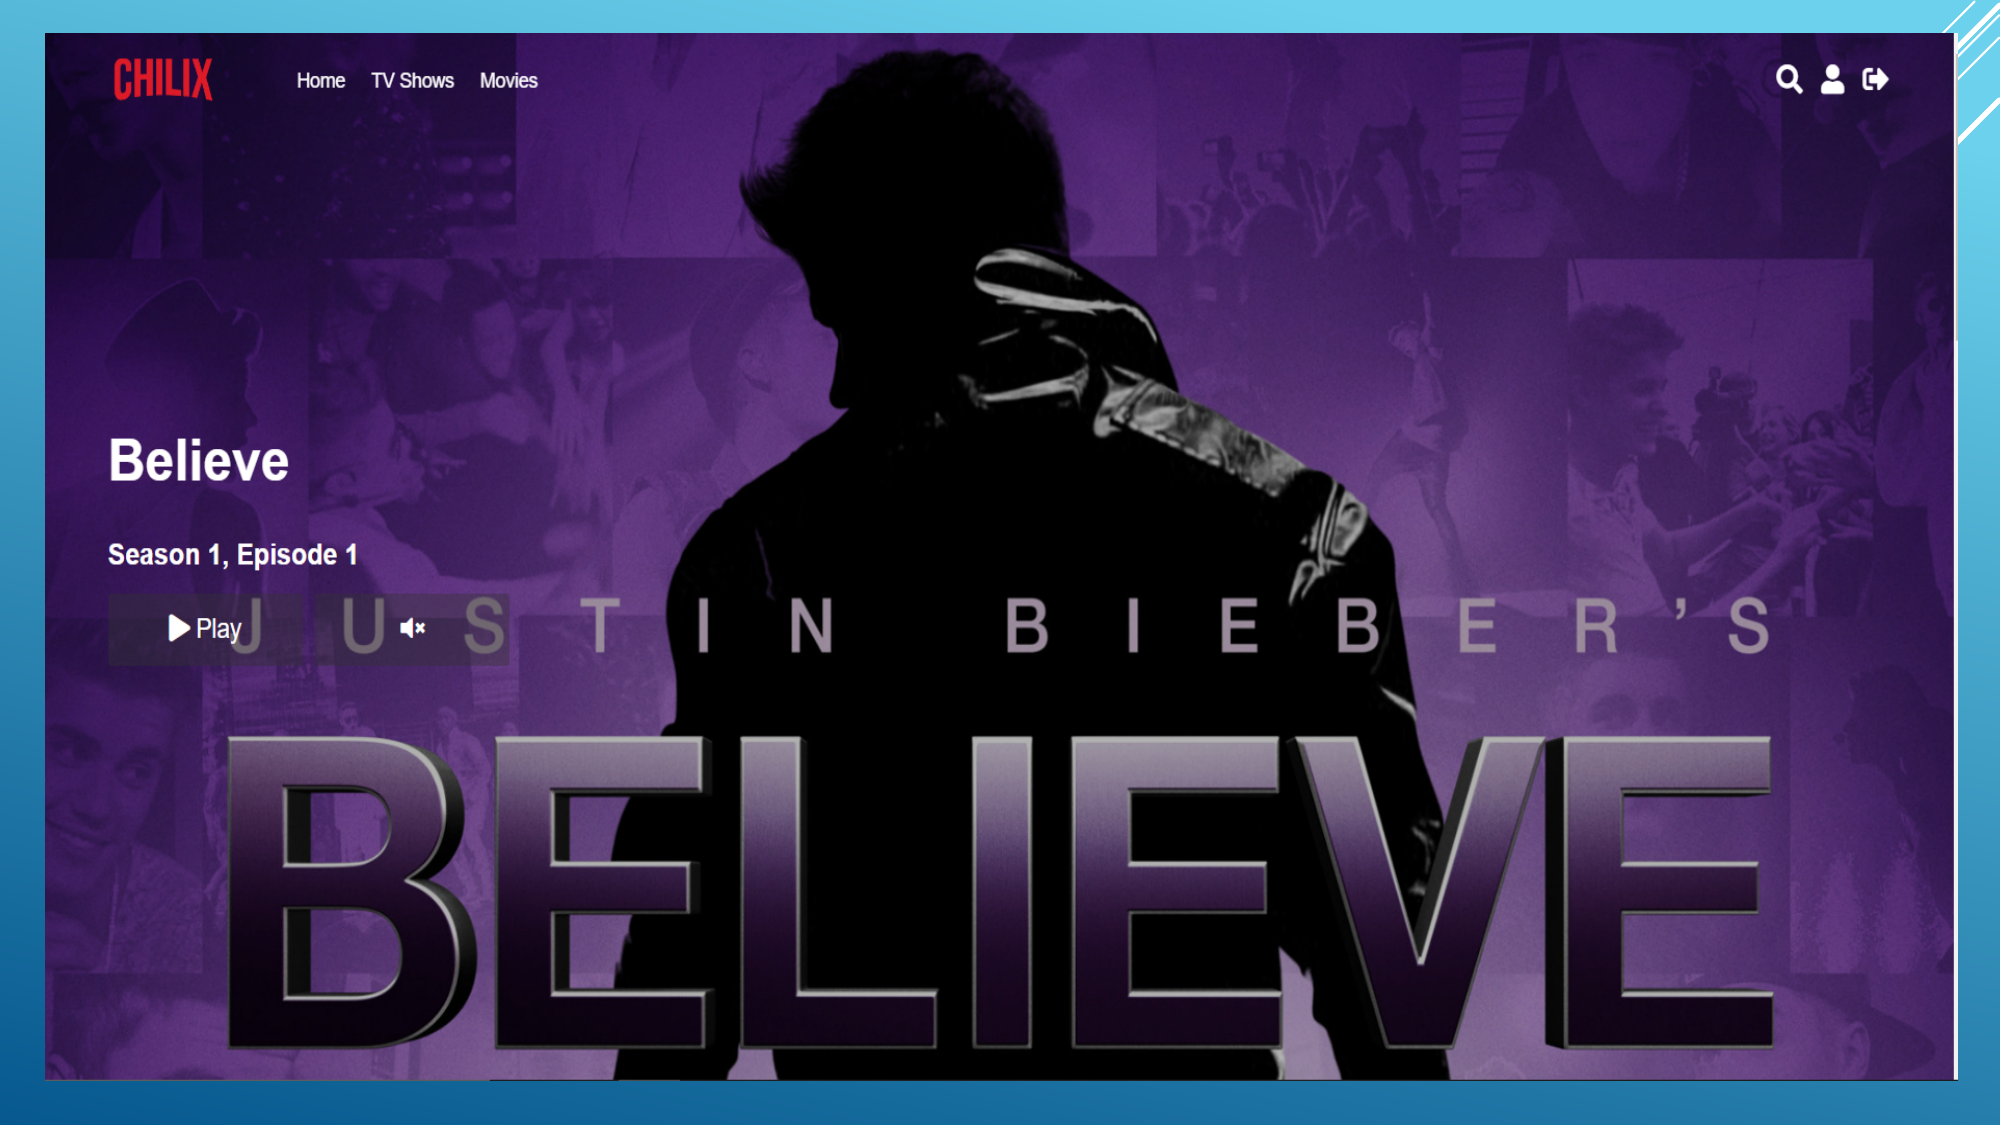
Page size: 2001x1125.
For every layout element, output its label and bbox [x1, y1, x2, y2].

picture [45, 33, 1958, 1082]
